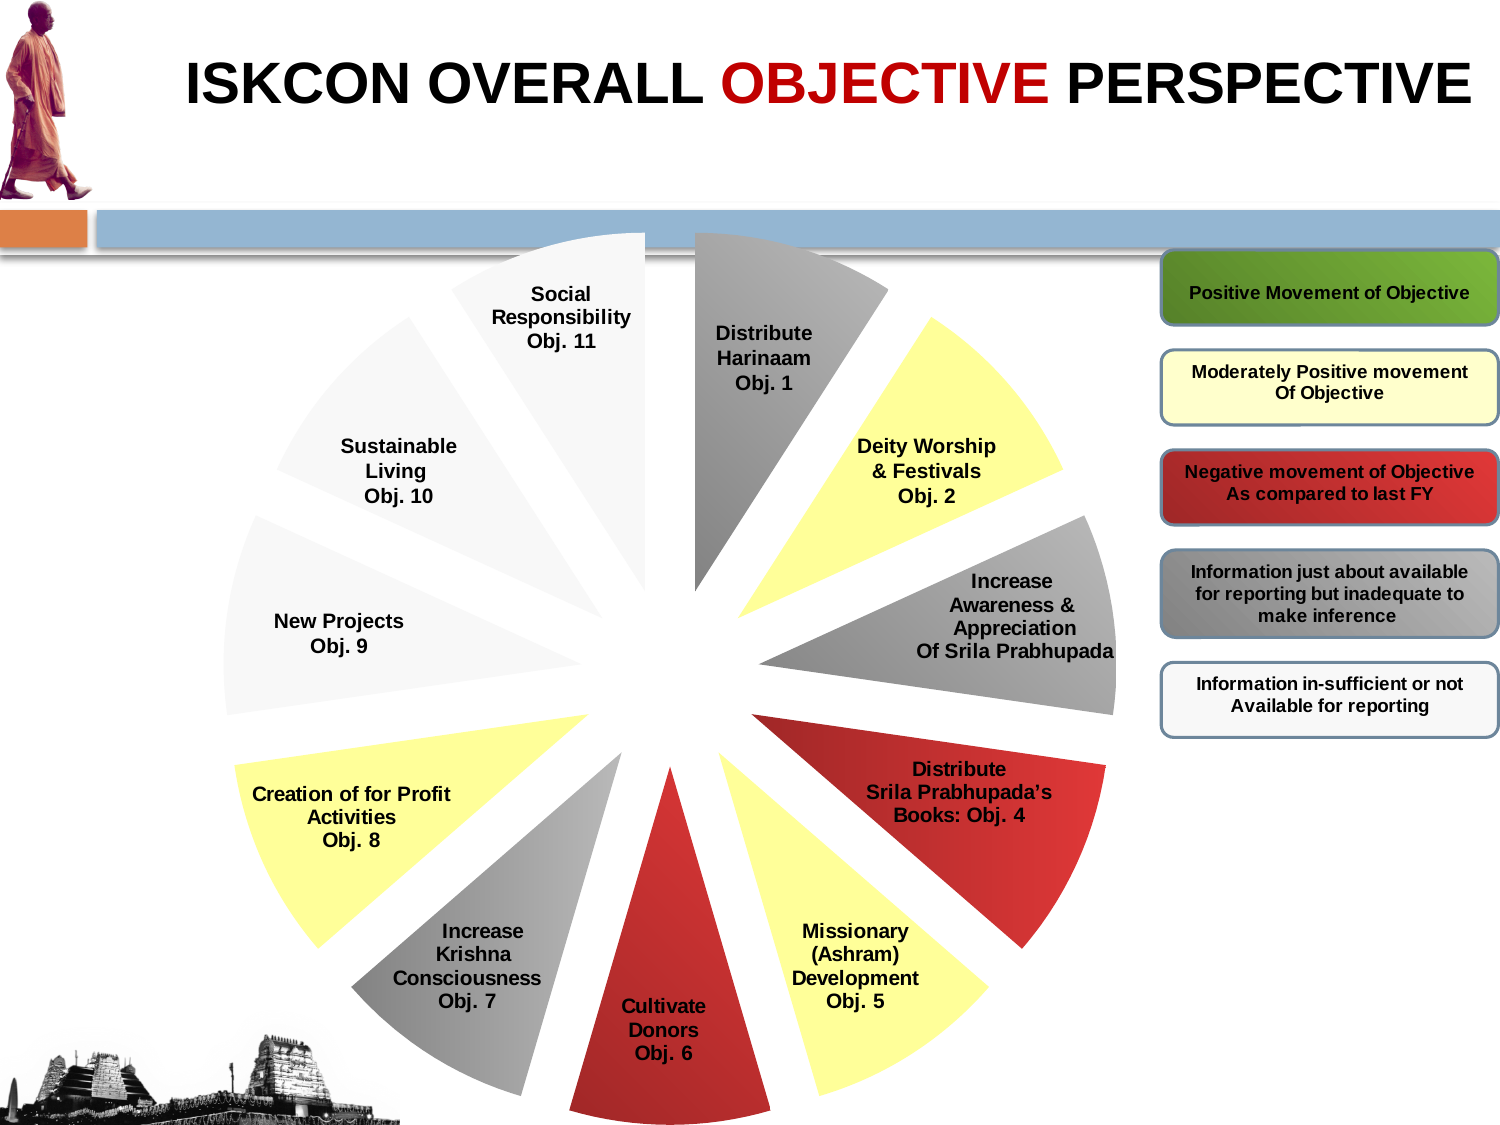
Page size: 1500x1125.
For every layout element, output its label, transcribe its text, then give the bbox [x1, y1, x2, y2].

picture [0, 0, 100, 200]
text_box ISKCON OVERALL OBJECTIVE PERSPECTIVE [170, 37, 1489, 123]
chart [0, 228, 1500, 1125]
